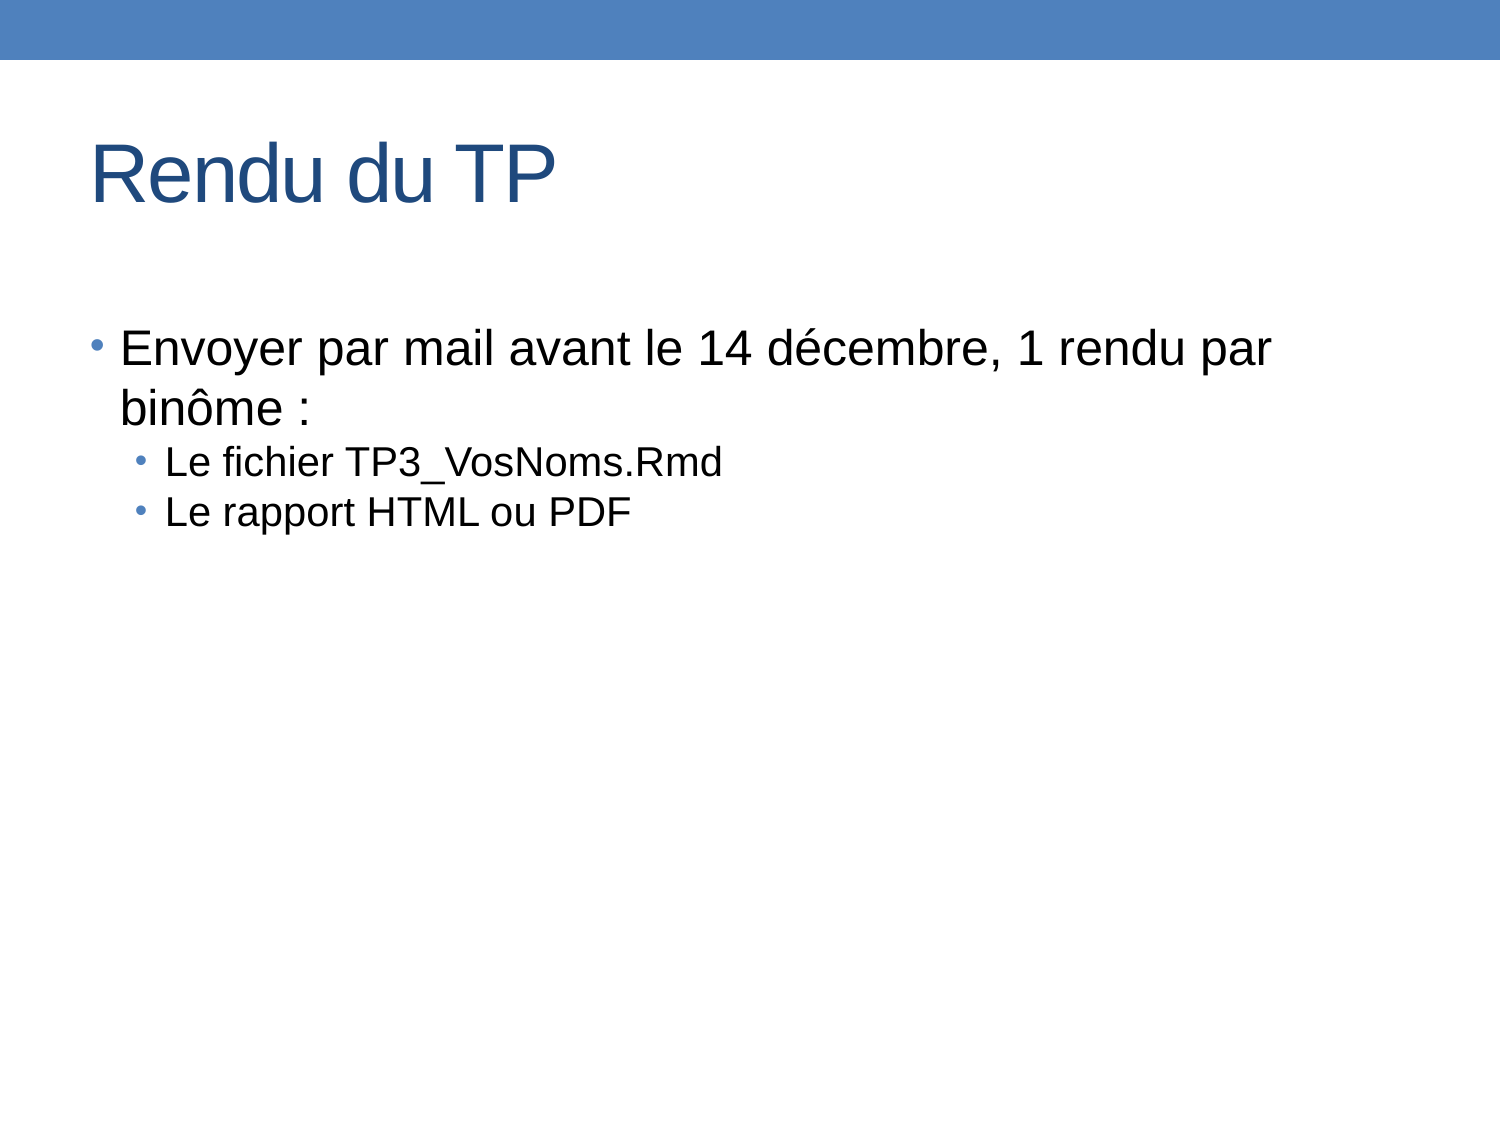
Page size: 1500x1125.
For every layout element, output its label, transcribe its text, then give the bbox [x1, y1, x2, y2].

text_box Envoyer par mail avant le 14 décembre, 1 rendu par binôme : Le fichier TP3_VosNoms.Rmd Le rapport HTML ou PDF [74, 262, 1425, 1063]
text_box Rendu du TP [74, 87, 1425, 250]
